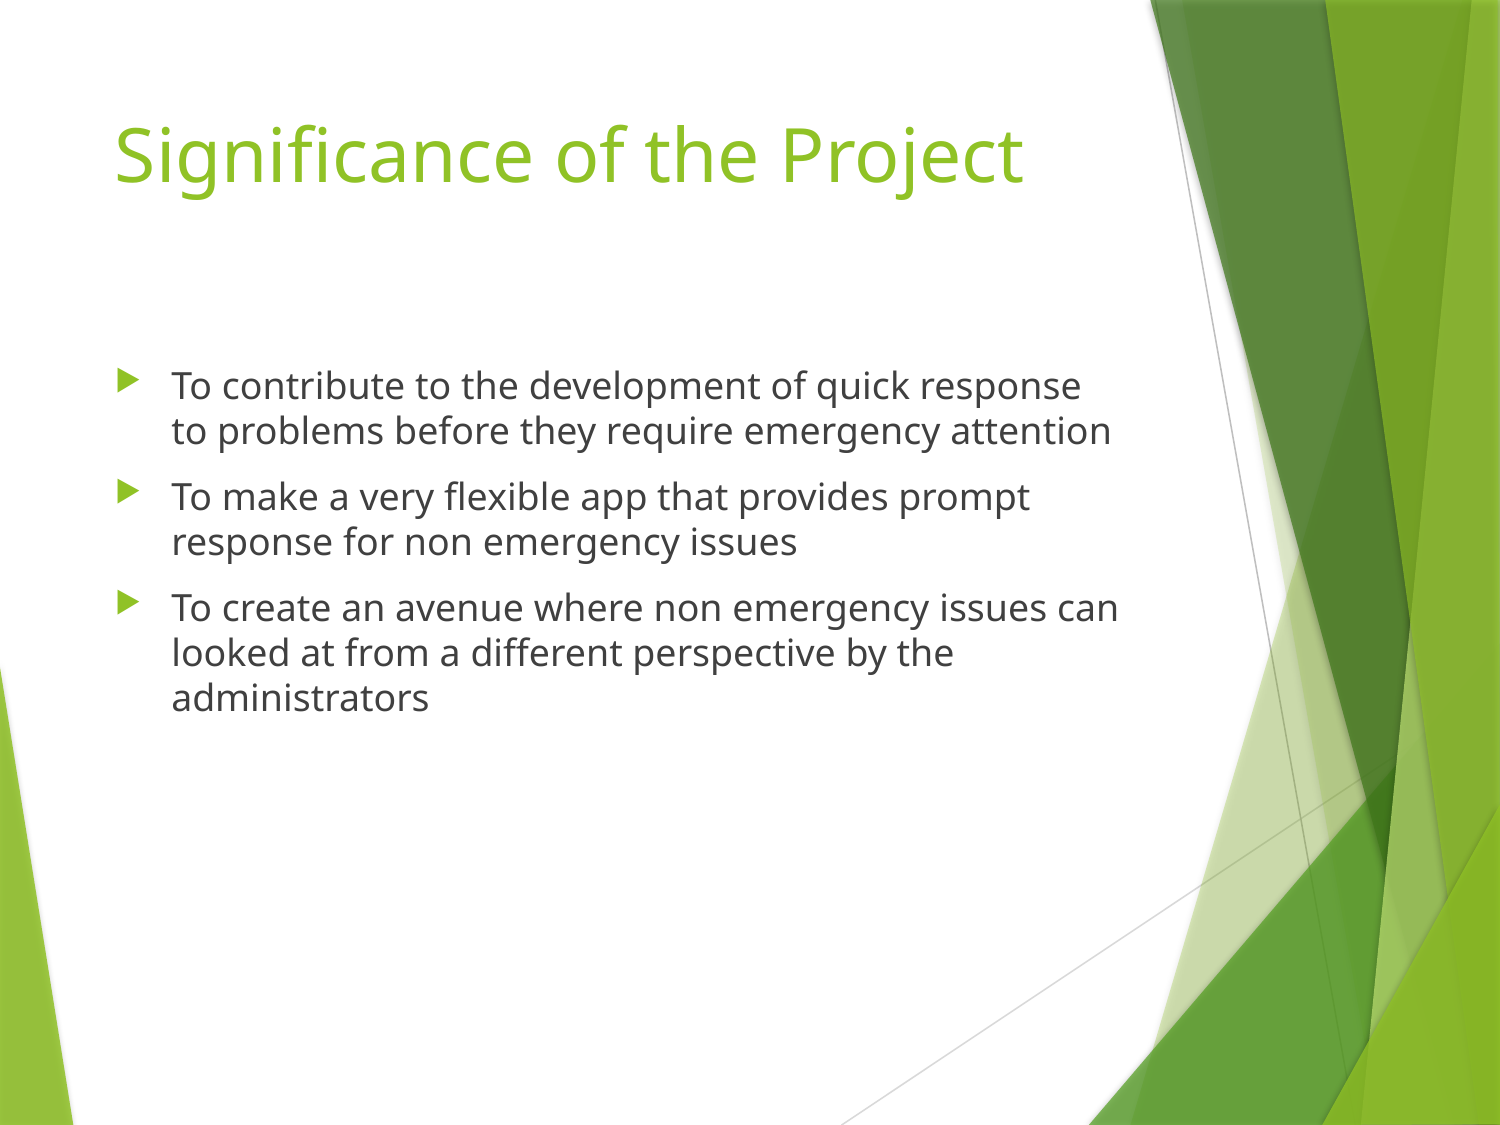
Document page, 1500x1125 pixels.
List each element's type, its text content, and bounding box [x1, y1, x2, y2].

list To contribute to the development of quick response to problems before they require emergency attention To make a very flexible app that provides prompt response for non emergency issues To create an avenue where non emergency issues can looked at from a different perspective by the administrators [99, 354, 1142, 992]
title Significance of the Project [99, 99, 1142, 317]
text_box [99, 550, 143, 646]
